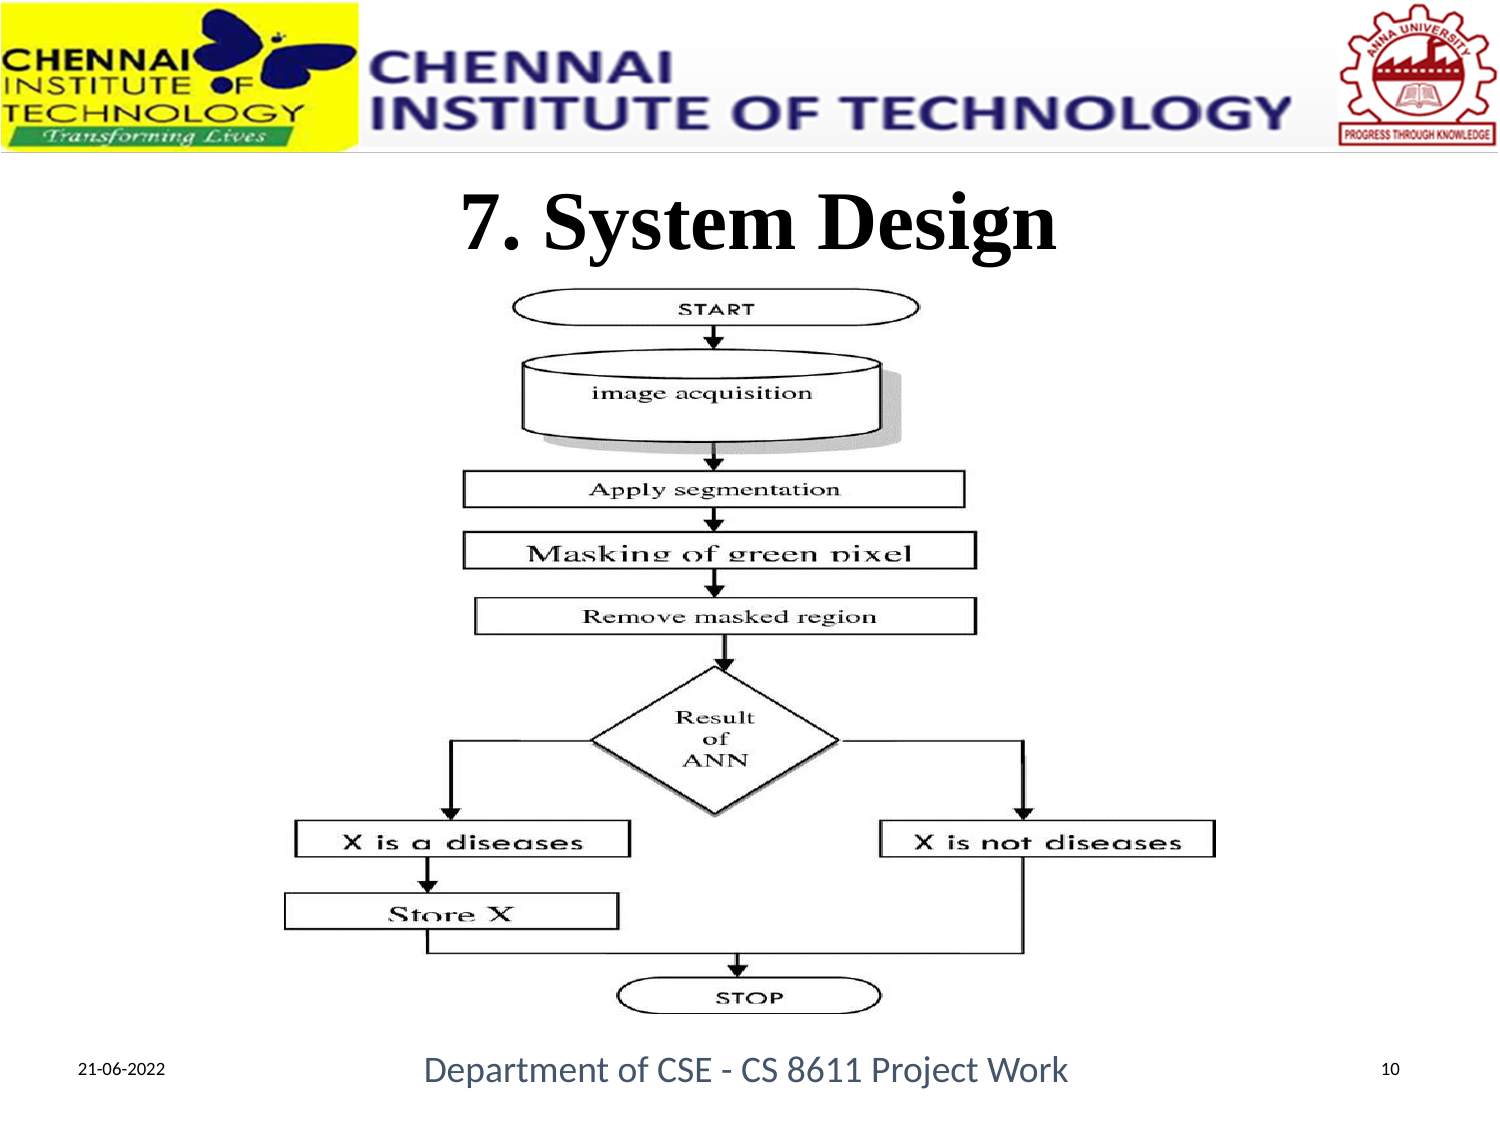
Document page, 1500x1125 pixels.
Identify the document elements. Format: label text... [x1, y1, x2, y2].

picture [284, 286, 1216, 1014]
text_box 7. System Design [200, 158, 1318, 274]
picture [0, 0, 1500, 153]
text_box Department of CSE - CS 8611 Project Work [412, 1039, 1089, 1096]
text_box 21-06-2022 [66, 1051, 405, 1085]
text_box 10 [1073, 1051, 1411, 1085]
